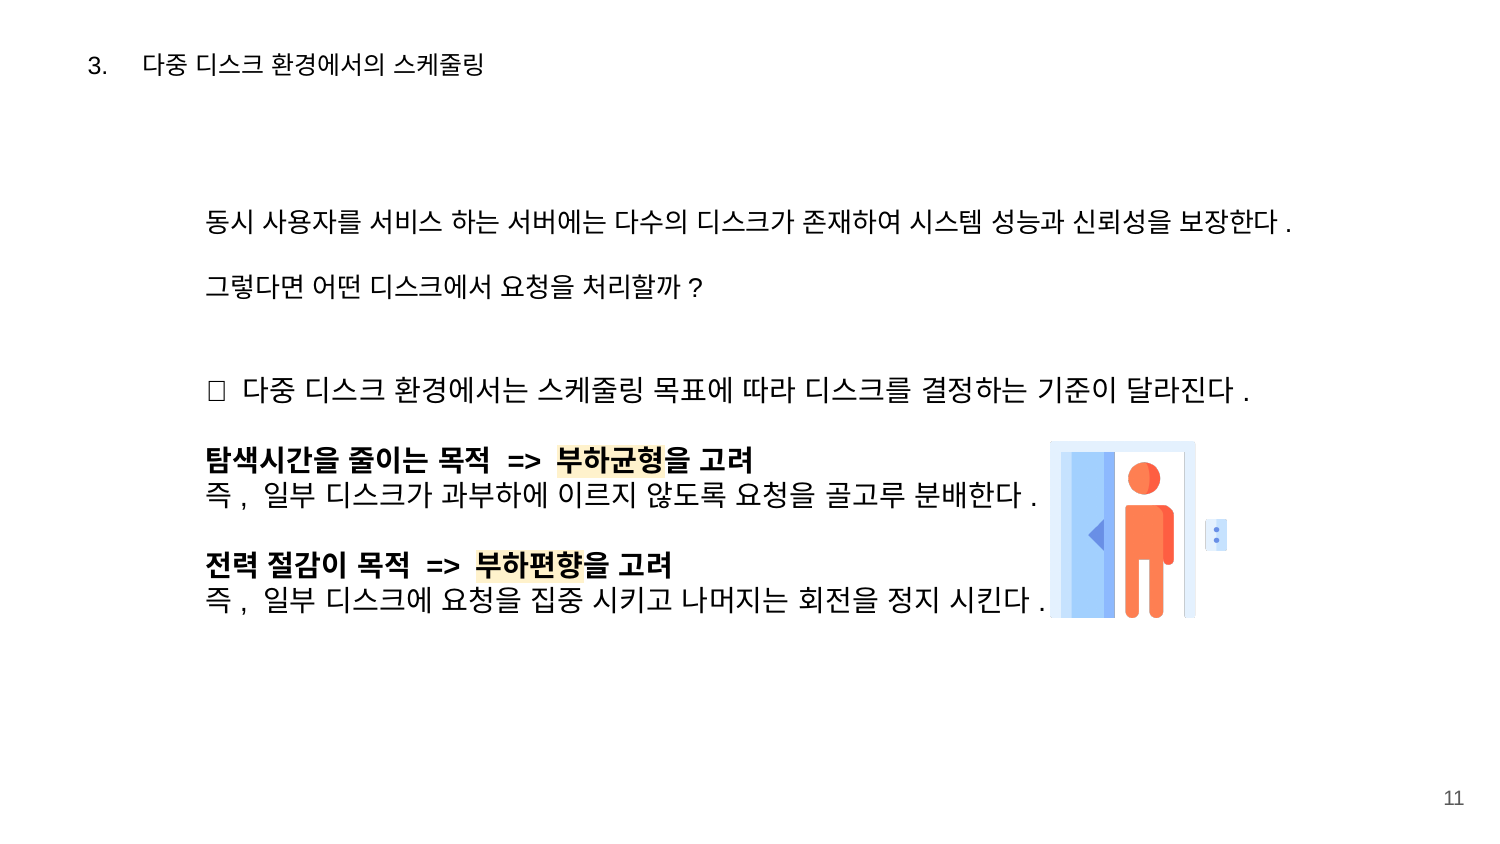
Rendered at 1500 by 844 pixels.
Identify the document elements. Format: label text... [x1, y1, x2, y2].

text_box 동시 사용자를 서비스 하는 서버에는 다수의 디스크가 존재하여 시스템 성능과 신뢰성을 보장한다. 그렇다면 어떤 디스크에서 요청을 처리할까🧐? 📍 다중 디스크 환경에서는 스케줄링 목표에 따라 디스크를 결정하는 기준이 달라진다. 탐색시간을 줄이는 목적 => 부하균형을 고려 즉, 일부 디스크가 과부하에 이르지 않도록 요청을 골고루 분배한다. 전력 절감이 목적 => 부하편향을 고려 즉, 일부 디스크에 요청을 집중 시키고 나머지는 회전을 정지 시킨다. [190, 190, 1346, 703]
picture [1050, 441, 1227, 618]
text_box 3. 다중 디스크 환경에서의 스케줄링 [58, 34, 997, 95]
slide_number ‹#› [1389, 764, 1480, 830]
